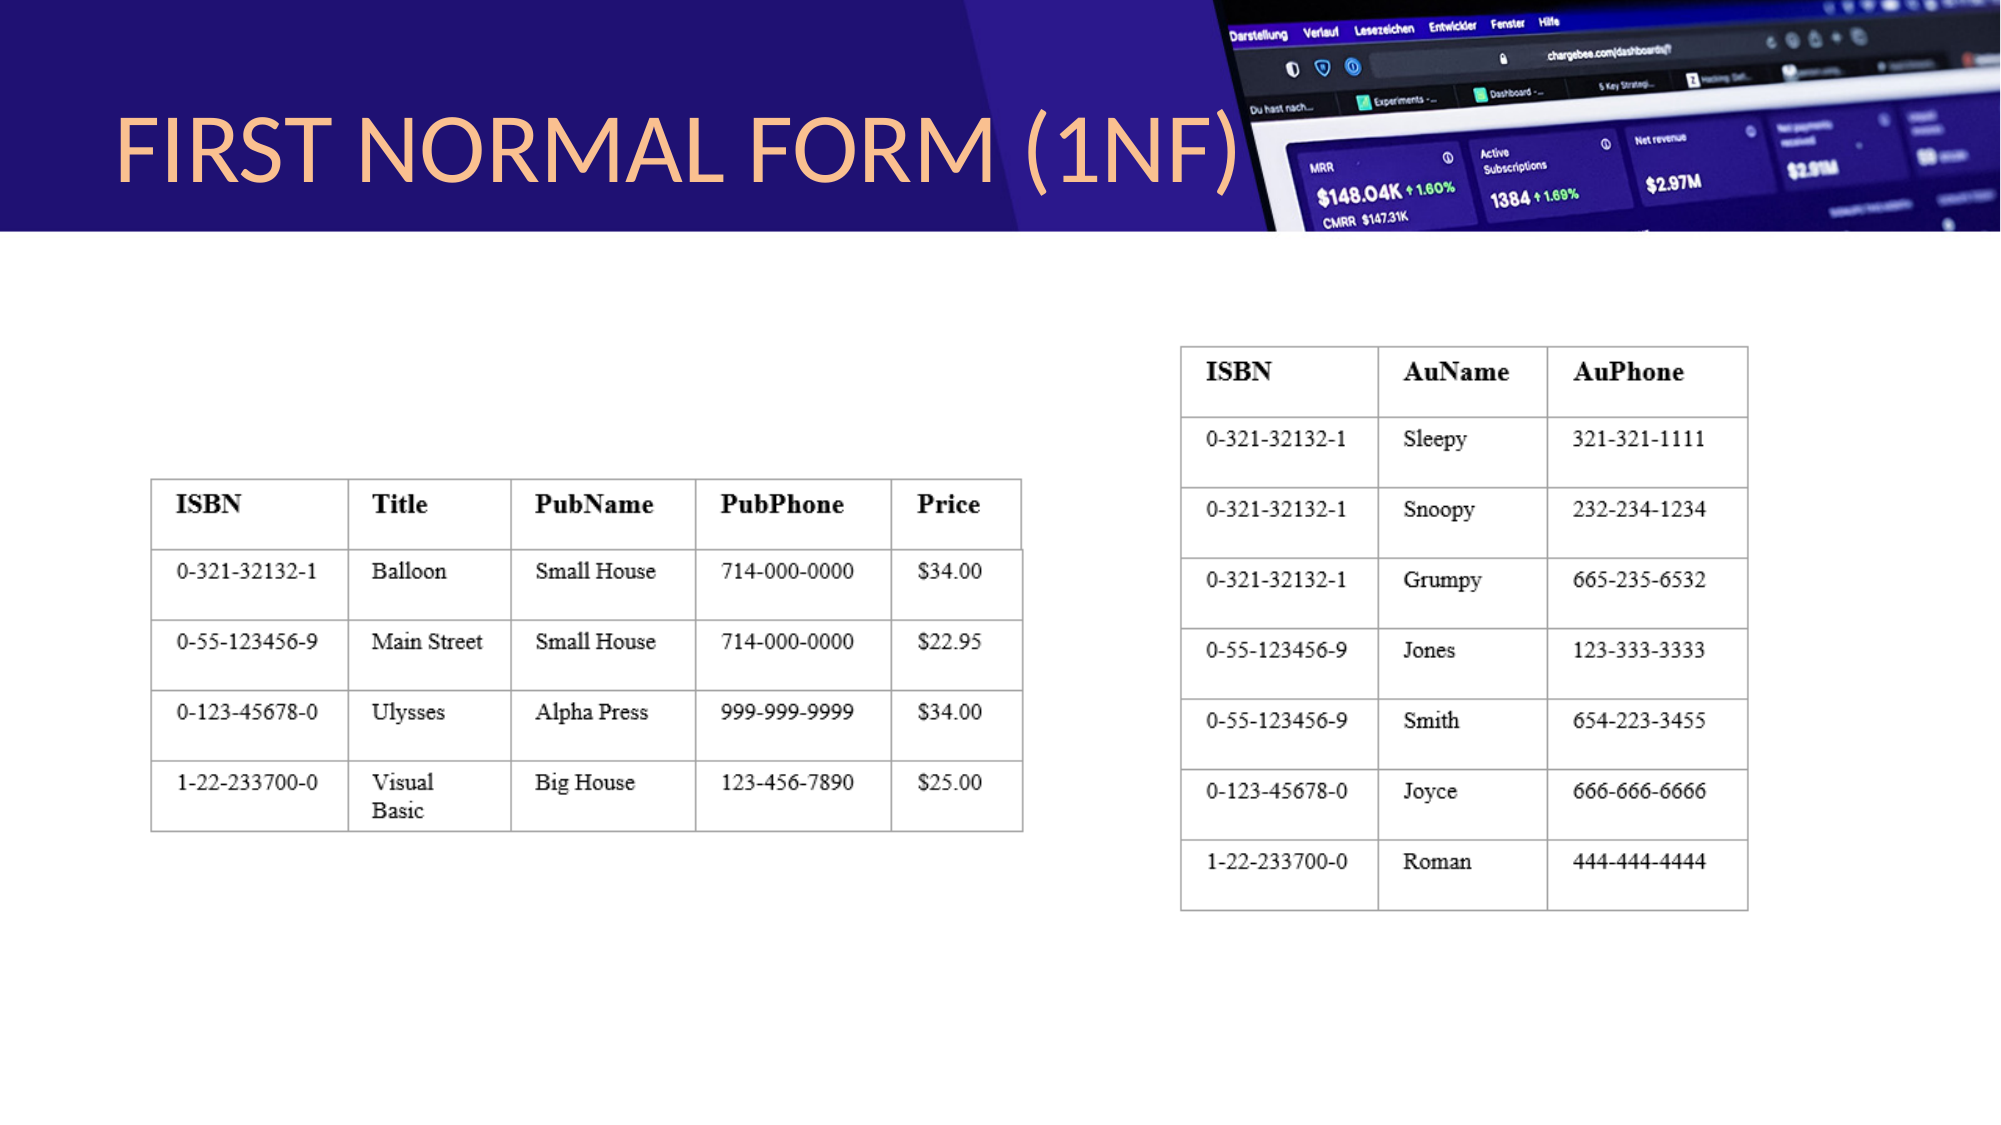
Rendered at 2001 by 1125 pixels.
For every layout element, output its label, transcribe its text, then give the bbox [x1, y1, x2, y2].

picture [0, 0, 2001, 1125]
title FIRST NORMAL FORM (1NF) [99, 22, 1913, 262]
